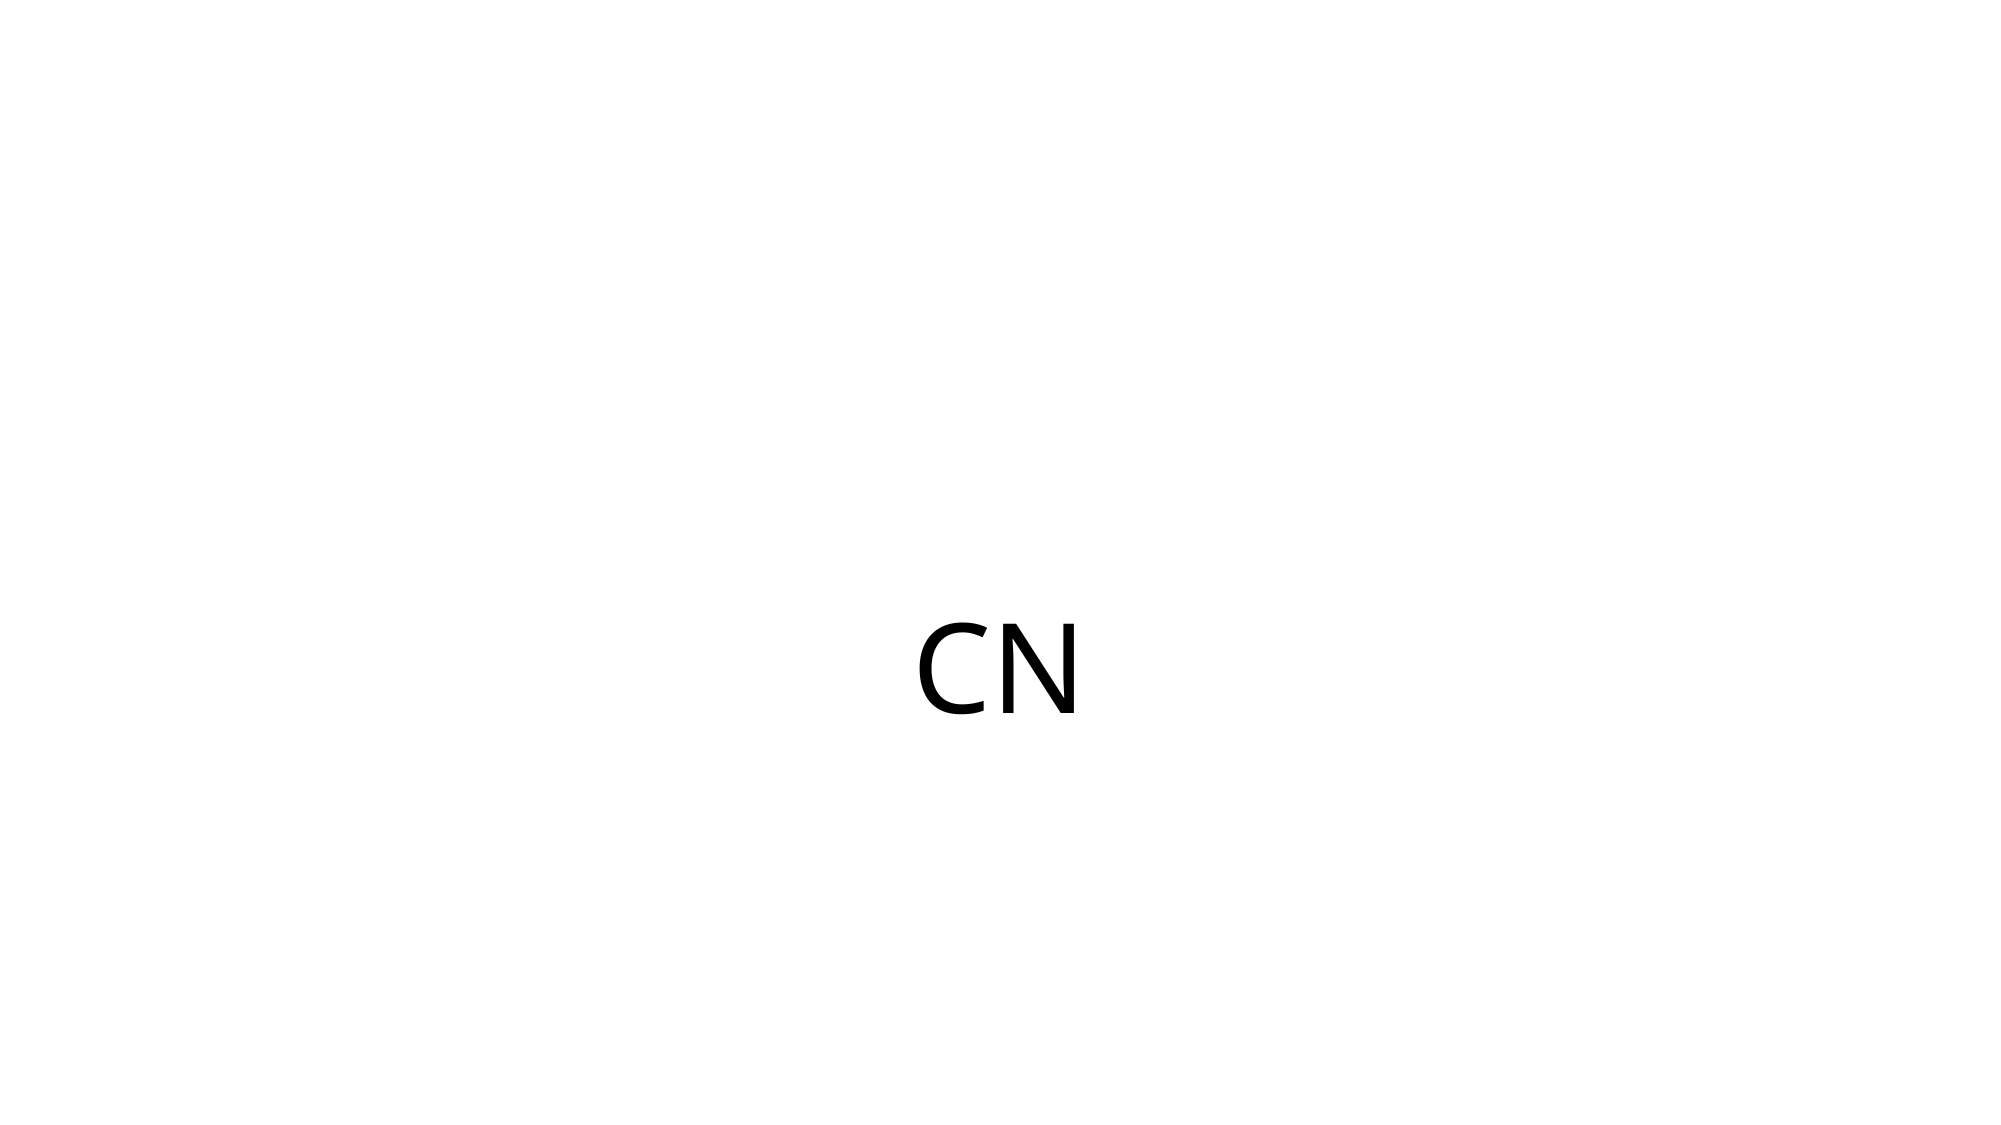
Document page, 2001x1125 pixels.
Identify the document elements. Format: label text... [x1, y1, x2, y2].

title CN [136, 280, 1862, 749]
